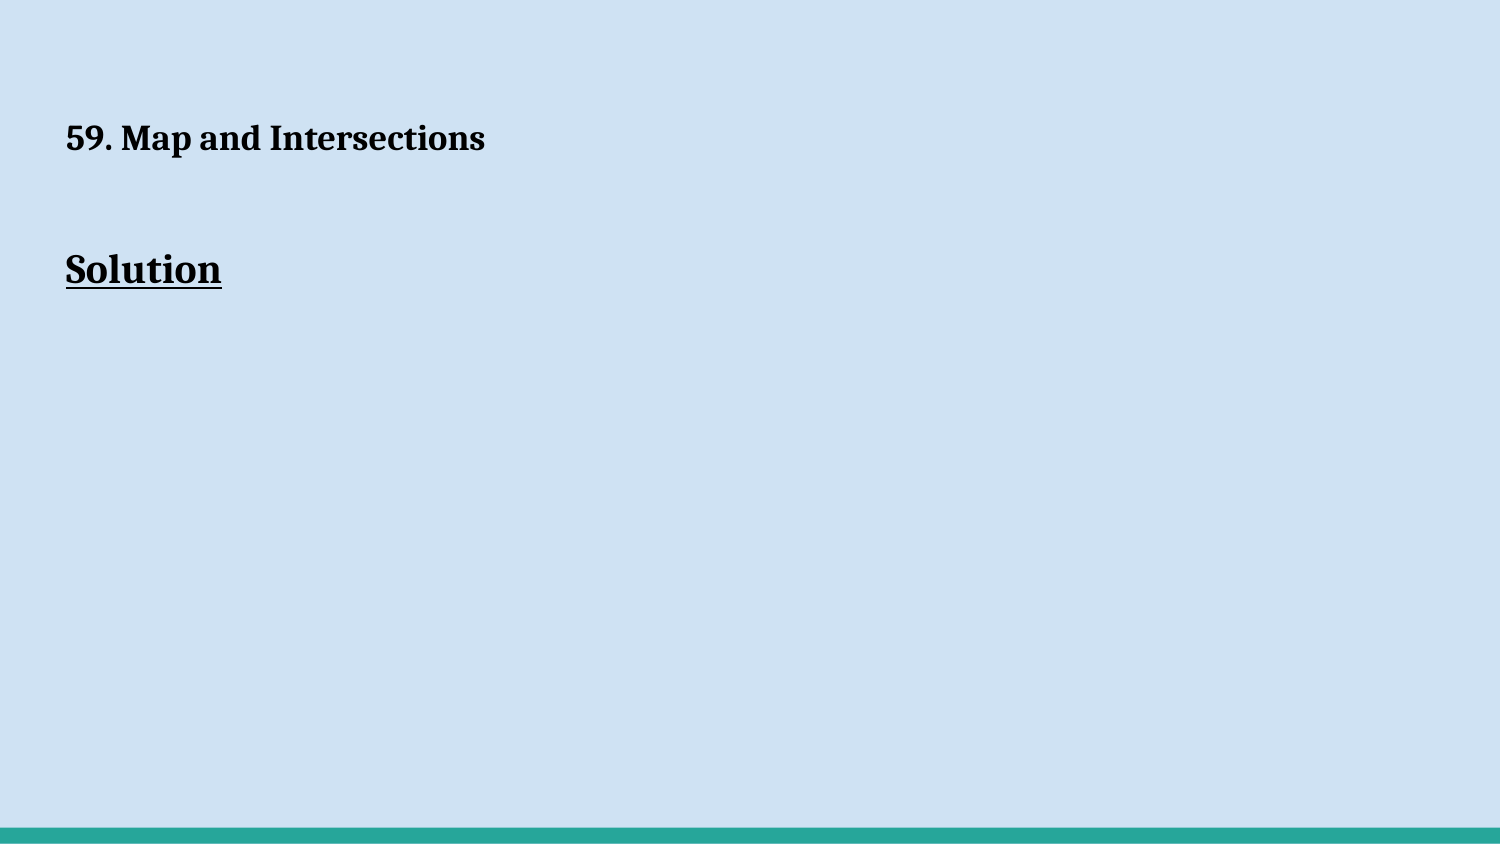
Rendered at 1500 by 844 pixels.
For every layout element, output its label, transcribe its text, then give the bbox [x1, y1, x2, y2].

list Solution [51, 192, 1449, 750]
title 59. Map and Intersections [51, 72, 1449, 174]
